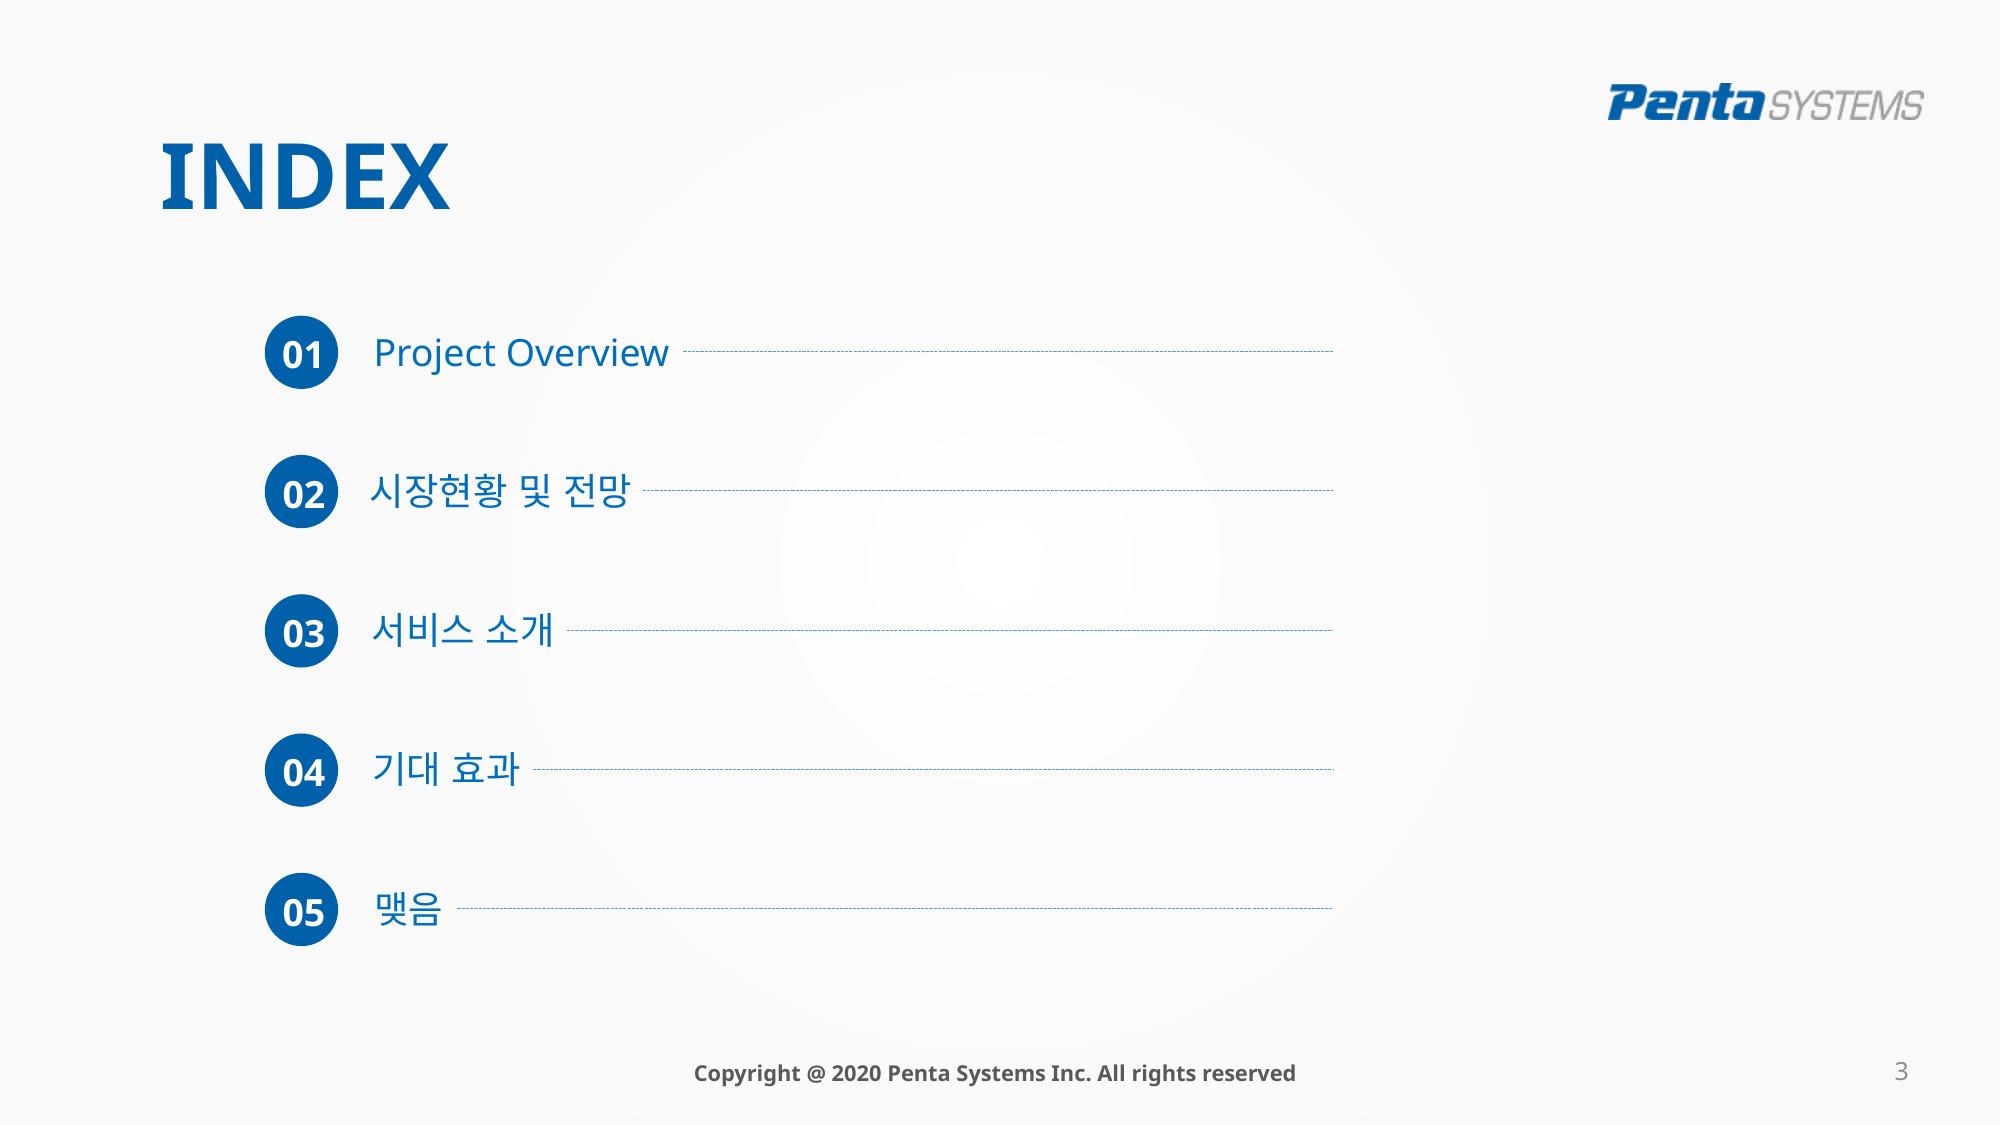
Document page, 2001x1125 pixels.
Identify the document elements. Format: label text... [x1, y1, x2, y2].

title INDEX [145, 122, 1871, 227]
slide_number 3 [1473, 1042, 1924, 1103]
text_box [264, 315, 1334, 947]
picture [1608, 83, 1924, 120]
footer Copyright @ 2020 Penta Systems Inc. All rights reserved [658, 1042, 1334, 1103]
